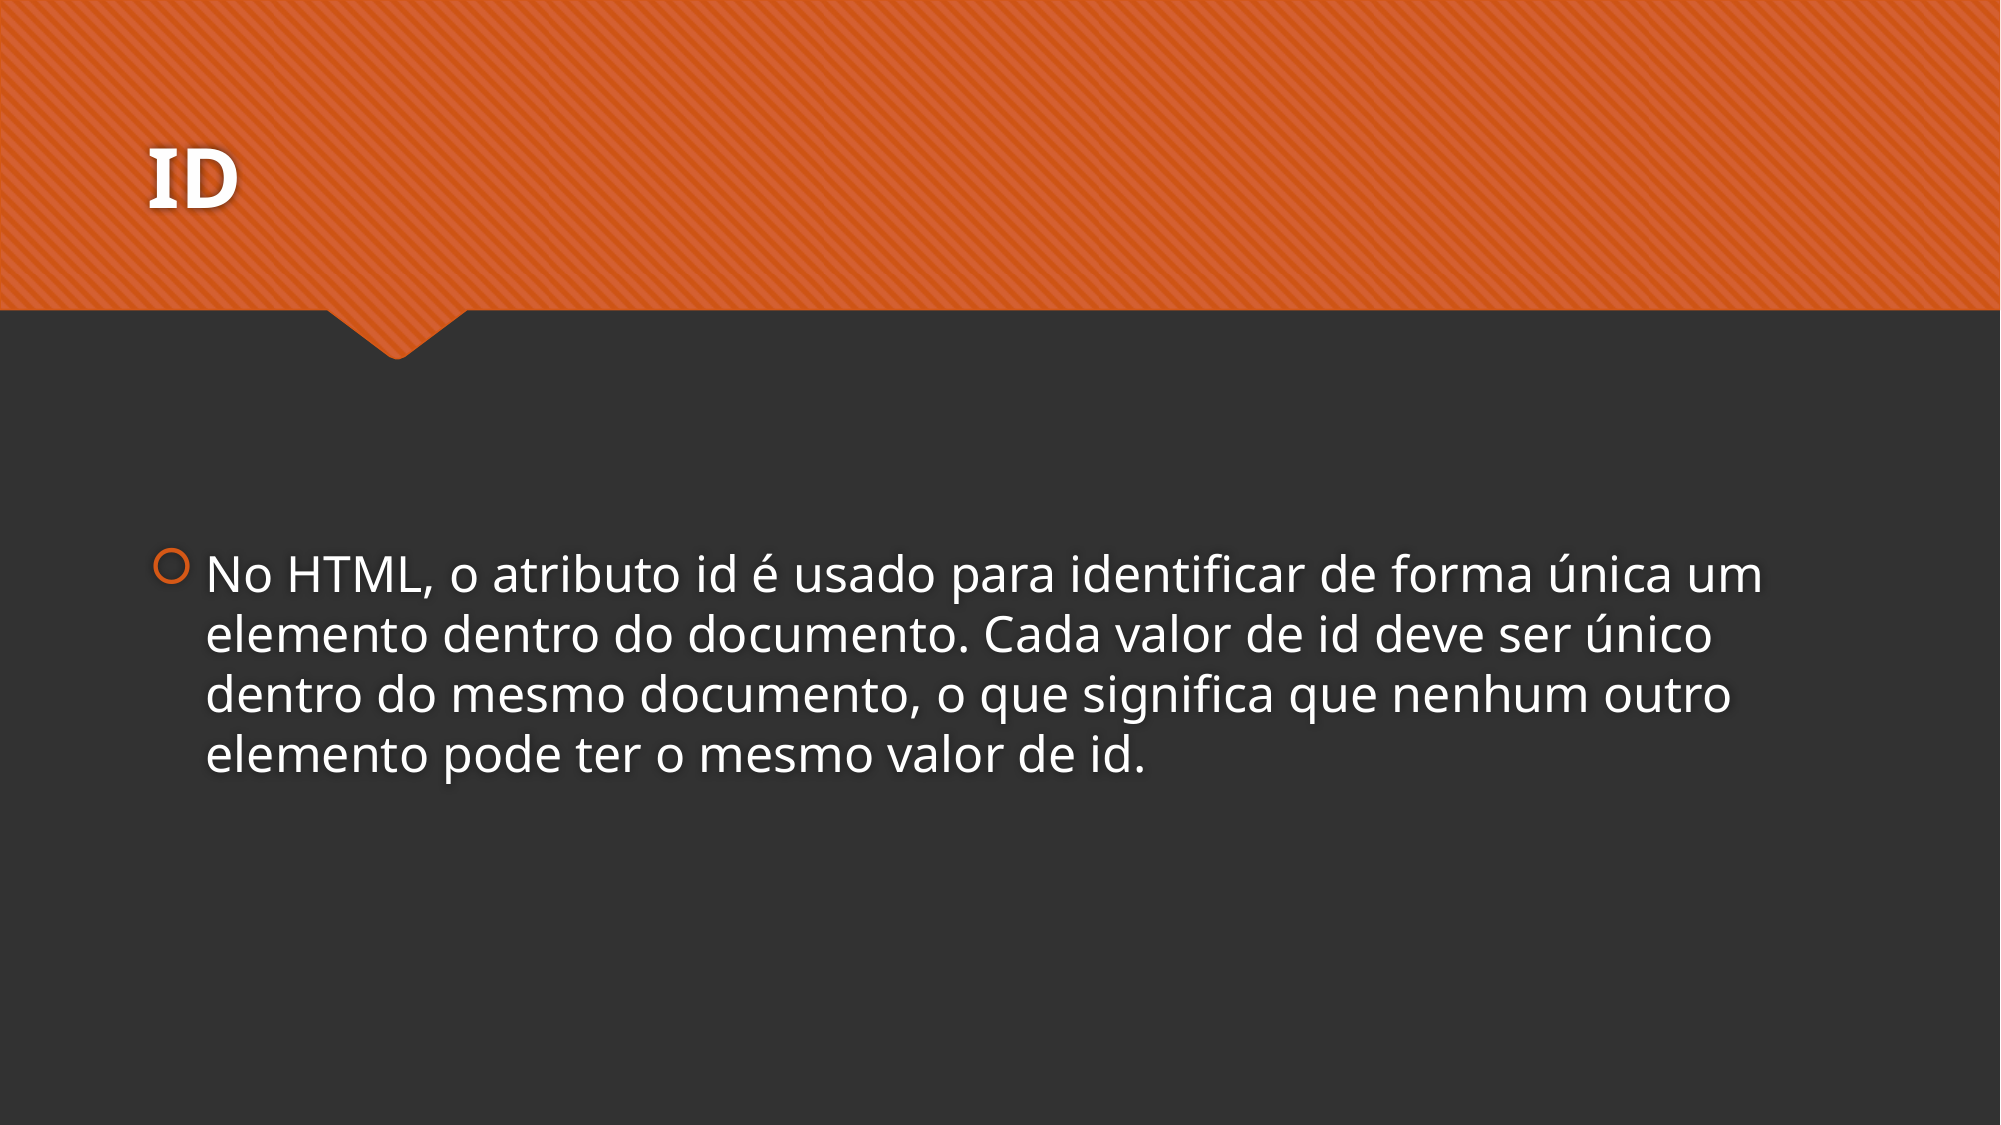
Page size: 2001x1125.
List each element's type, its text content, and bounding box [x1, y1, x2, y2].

list No HTML, o atributo id é usado para identificar de forma única um elemento dentro do documento. Cada valor de id deve ser único dentro do mesmo documento, o que significa que nenhum outro elemento pode ter o mesmo valor de id. [134, 364, 1866, 962]
title ID [132, 73, 1868, 233]
